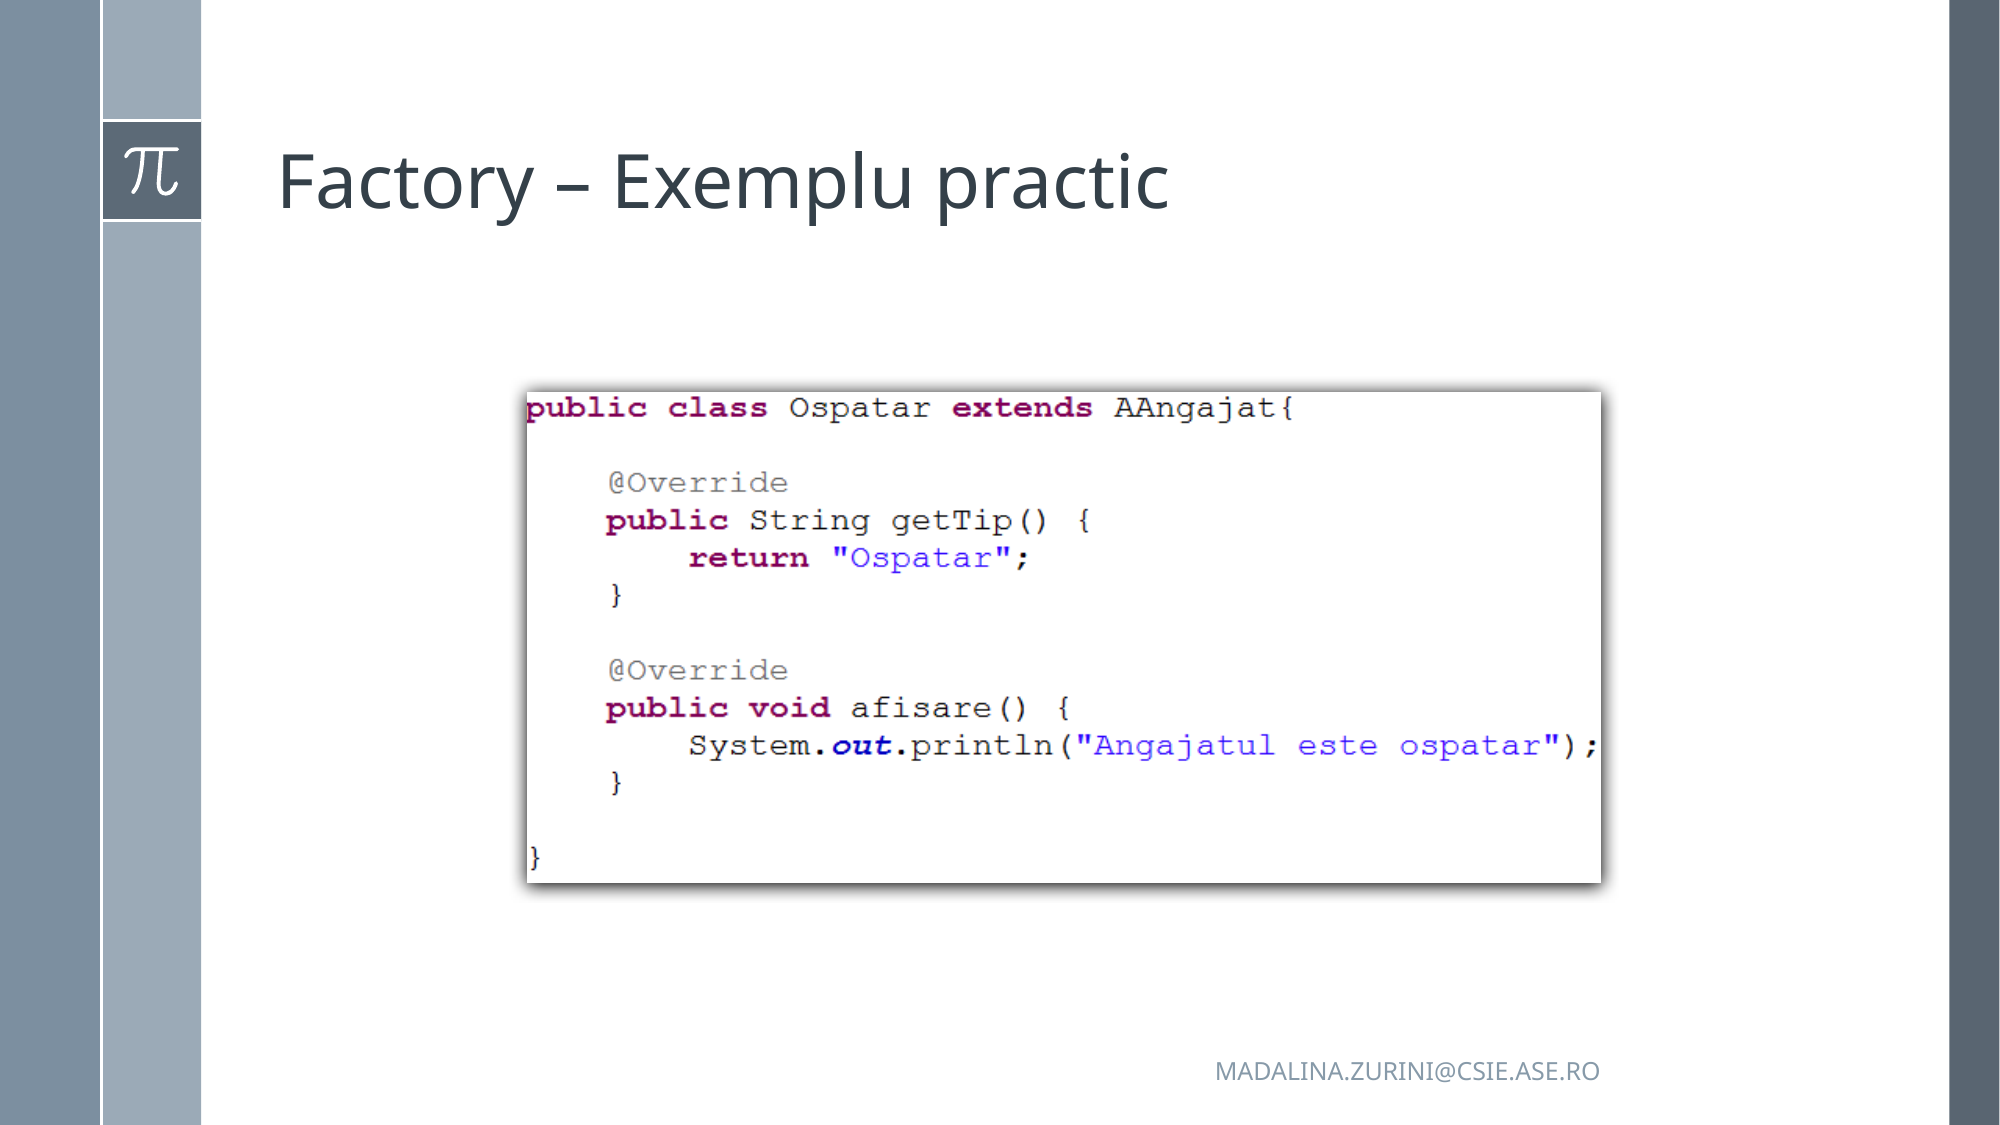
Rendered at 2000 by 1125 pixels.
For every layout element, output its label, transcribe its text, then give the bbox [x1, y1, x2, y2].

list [527, 392, 1601, 883]
title Factory – Exemplu practic [261, 29, 1867, 233]
footer madalina.zurini@csie.ase.ro [1082, 1042, 1734, 1103]
